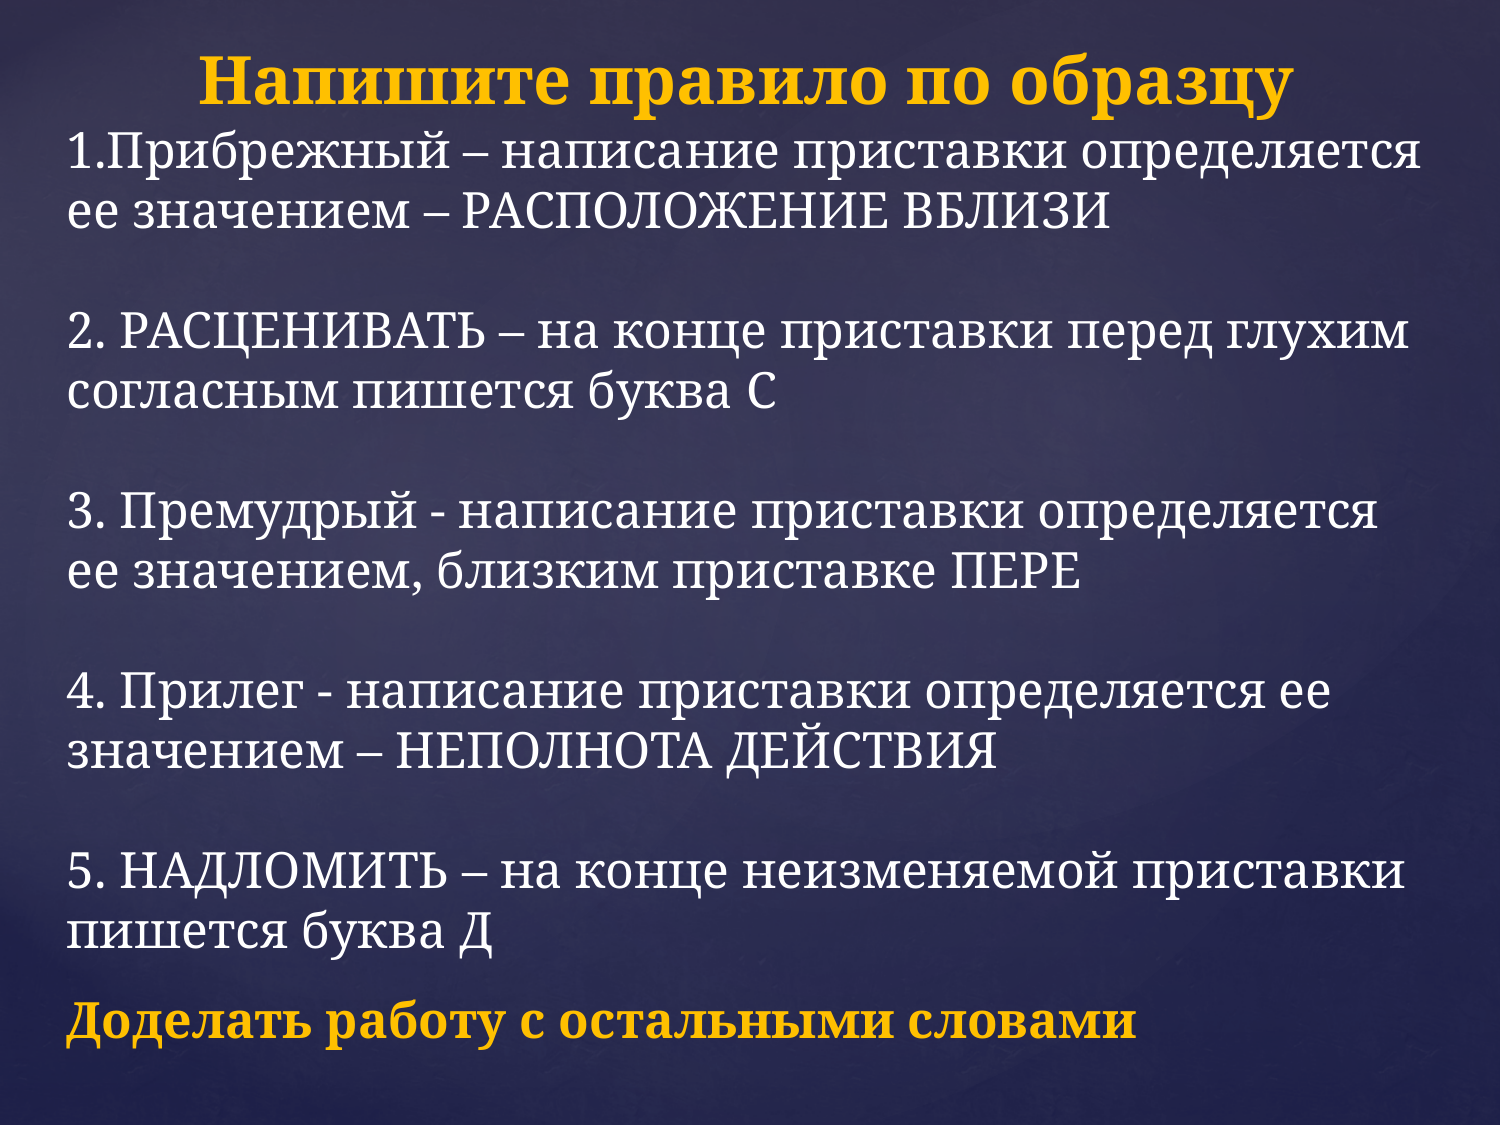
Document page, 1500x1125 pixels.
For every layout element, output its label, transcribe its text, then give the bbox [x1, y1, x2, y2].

text_box Напишите правило по образцу Прибрежный – написание приставки определяется ее значением – РАСПОЛОЖЕНИЕ ВБЛИЗИ 2. РАСЦЕНИВАТЬ – на конце приставки перед глухим согласным пишется буква С 3. Премудрый - написание приставки определяется ее значением, близким приставке ПЕРЕ 4. Прилег - написание приставки определяется ее значением – НЕПОЛНОТА ДЕЙСТВИЯ 5. НАДЛОМИТЬ – на конце неизменяемой приставки пишется буква Д Доделать работу с остальными словами [51, 30, 1459, 1056]
